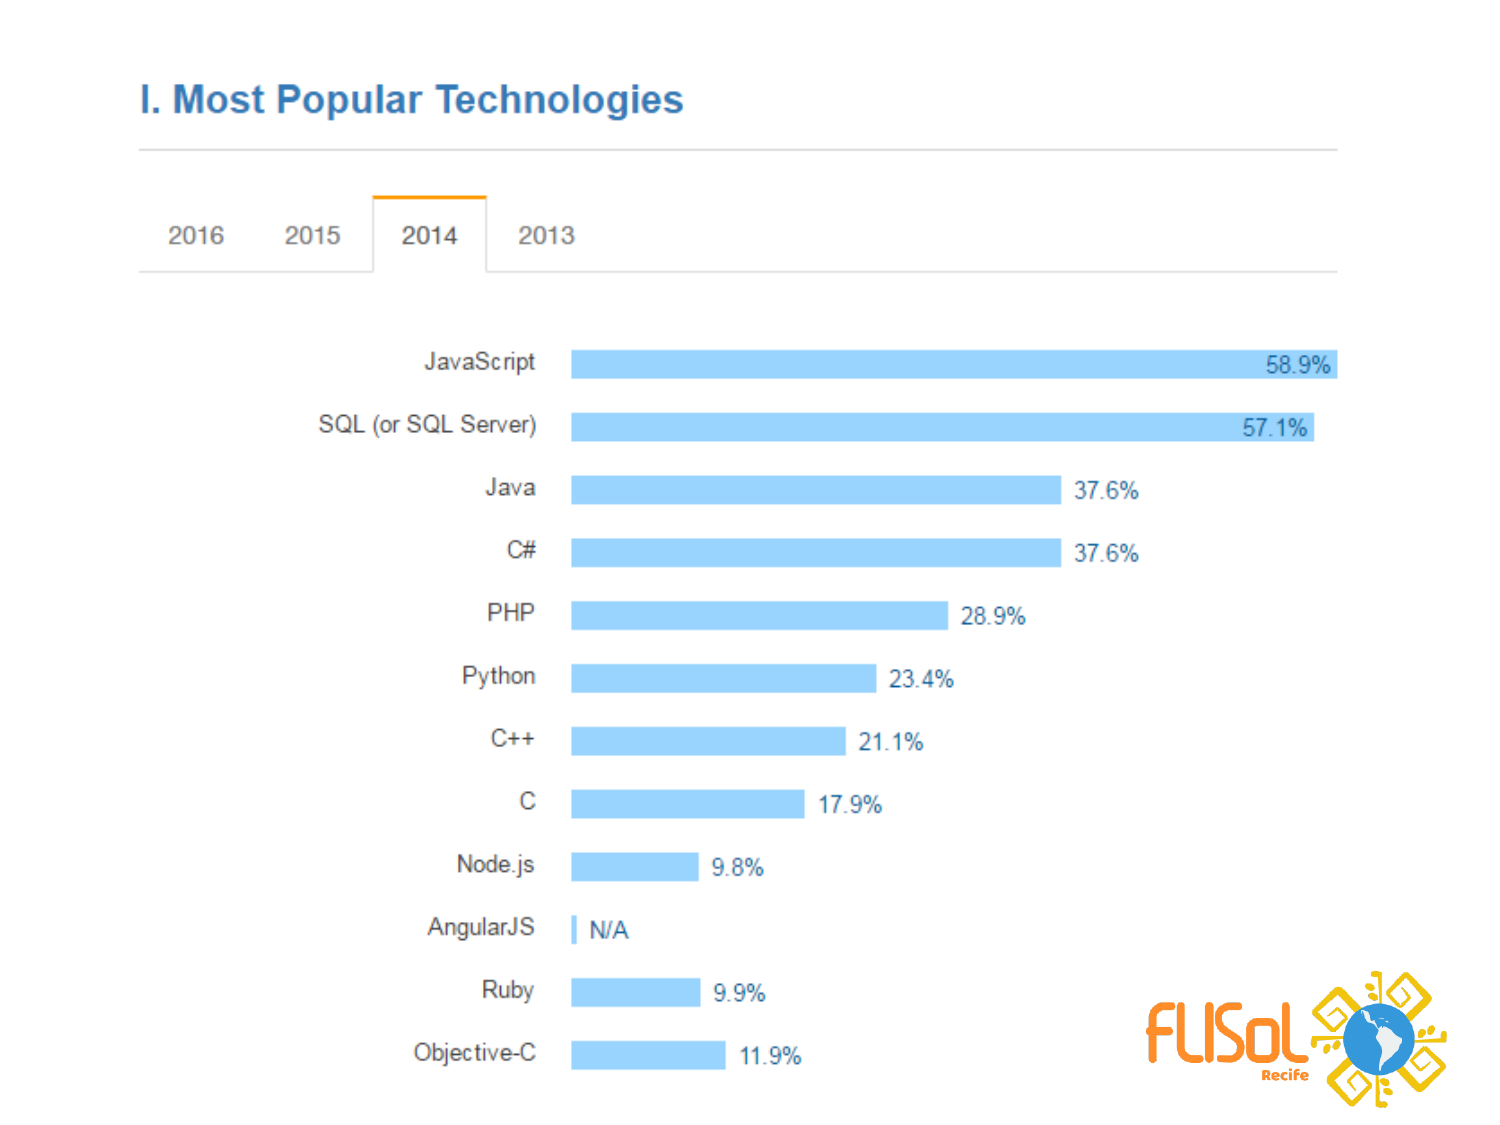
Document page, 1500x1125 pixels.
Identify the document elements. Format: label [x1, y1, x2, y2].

picture [1115, 970, 1477, 1108]
list [125, 65, 1372, 1097]
